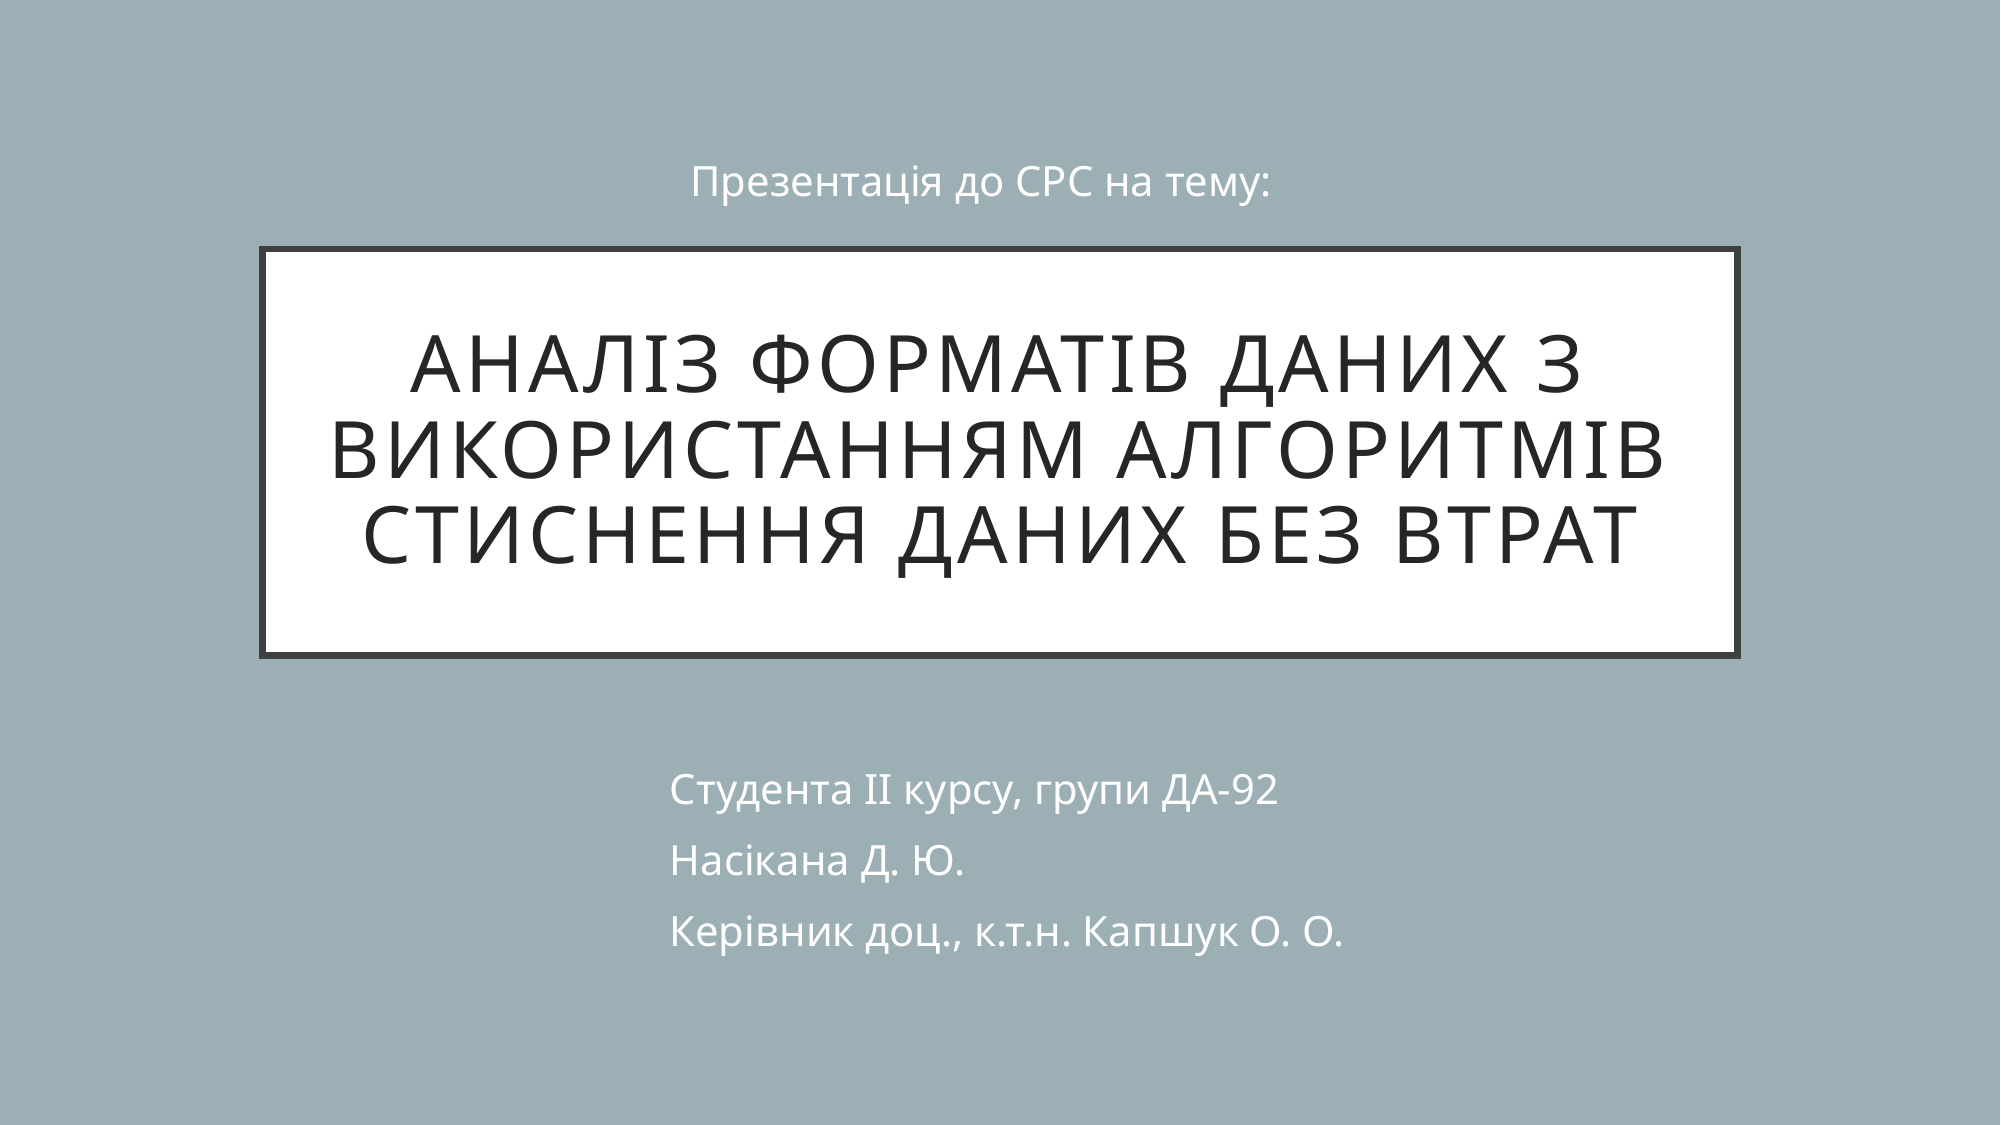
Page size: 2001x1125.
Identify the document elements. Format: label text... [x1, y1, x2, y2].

title АНАЛІЗ ФОРМАТІВ ДАНИХ З ВИКОРИСТАННЯМ АЛГОРИТМІВ СТИСНЕННЯ ДАНИХ БЕЗ ВТРАТ [259, 246, 1741, 659]
text_box Презентація до СРС на тему: [675, 147, 1758, 351]
subtitle Студента II курсу, групи ДА-92 Насікана Д. Ю. Керівник доц., к.т.н. Капшук О. О. [654, 755, 1738, 959]
